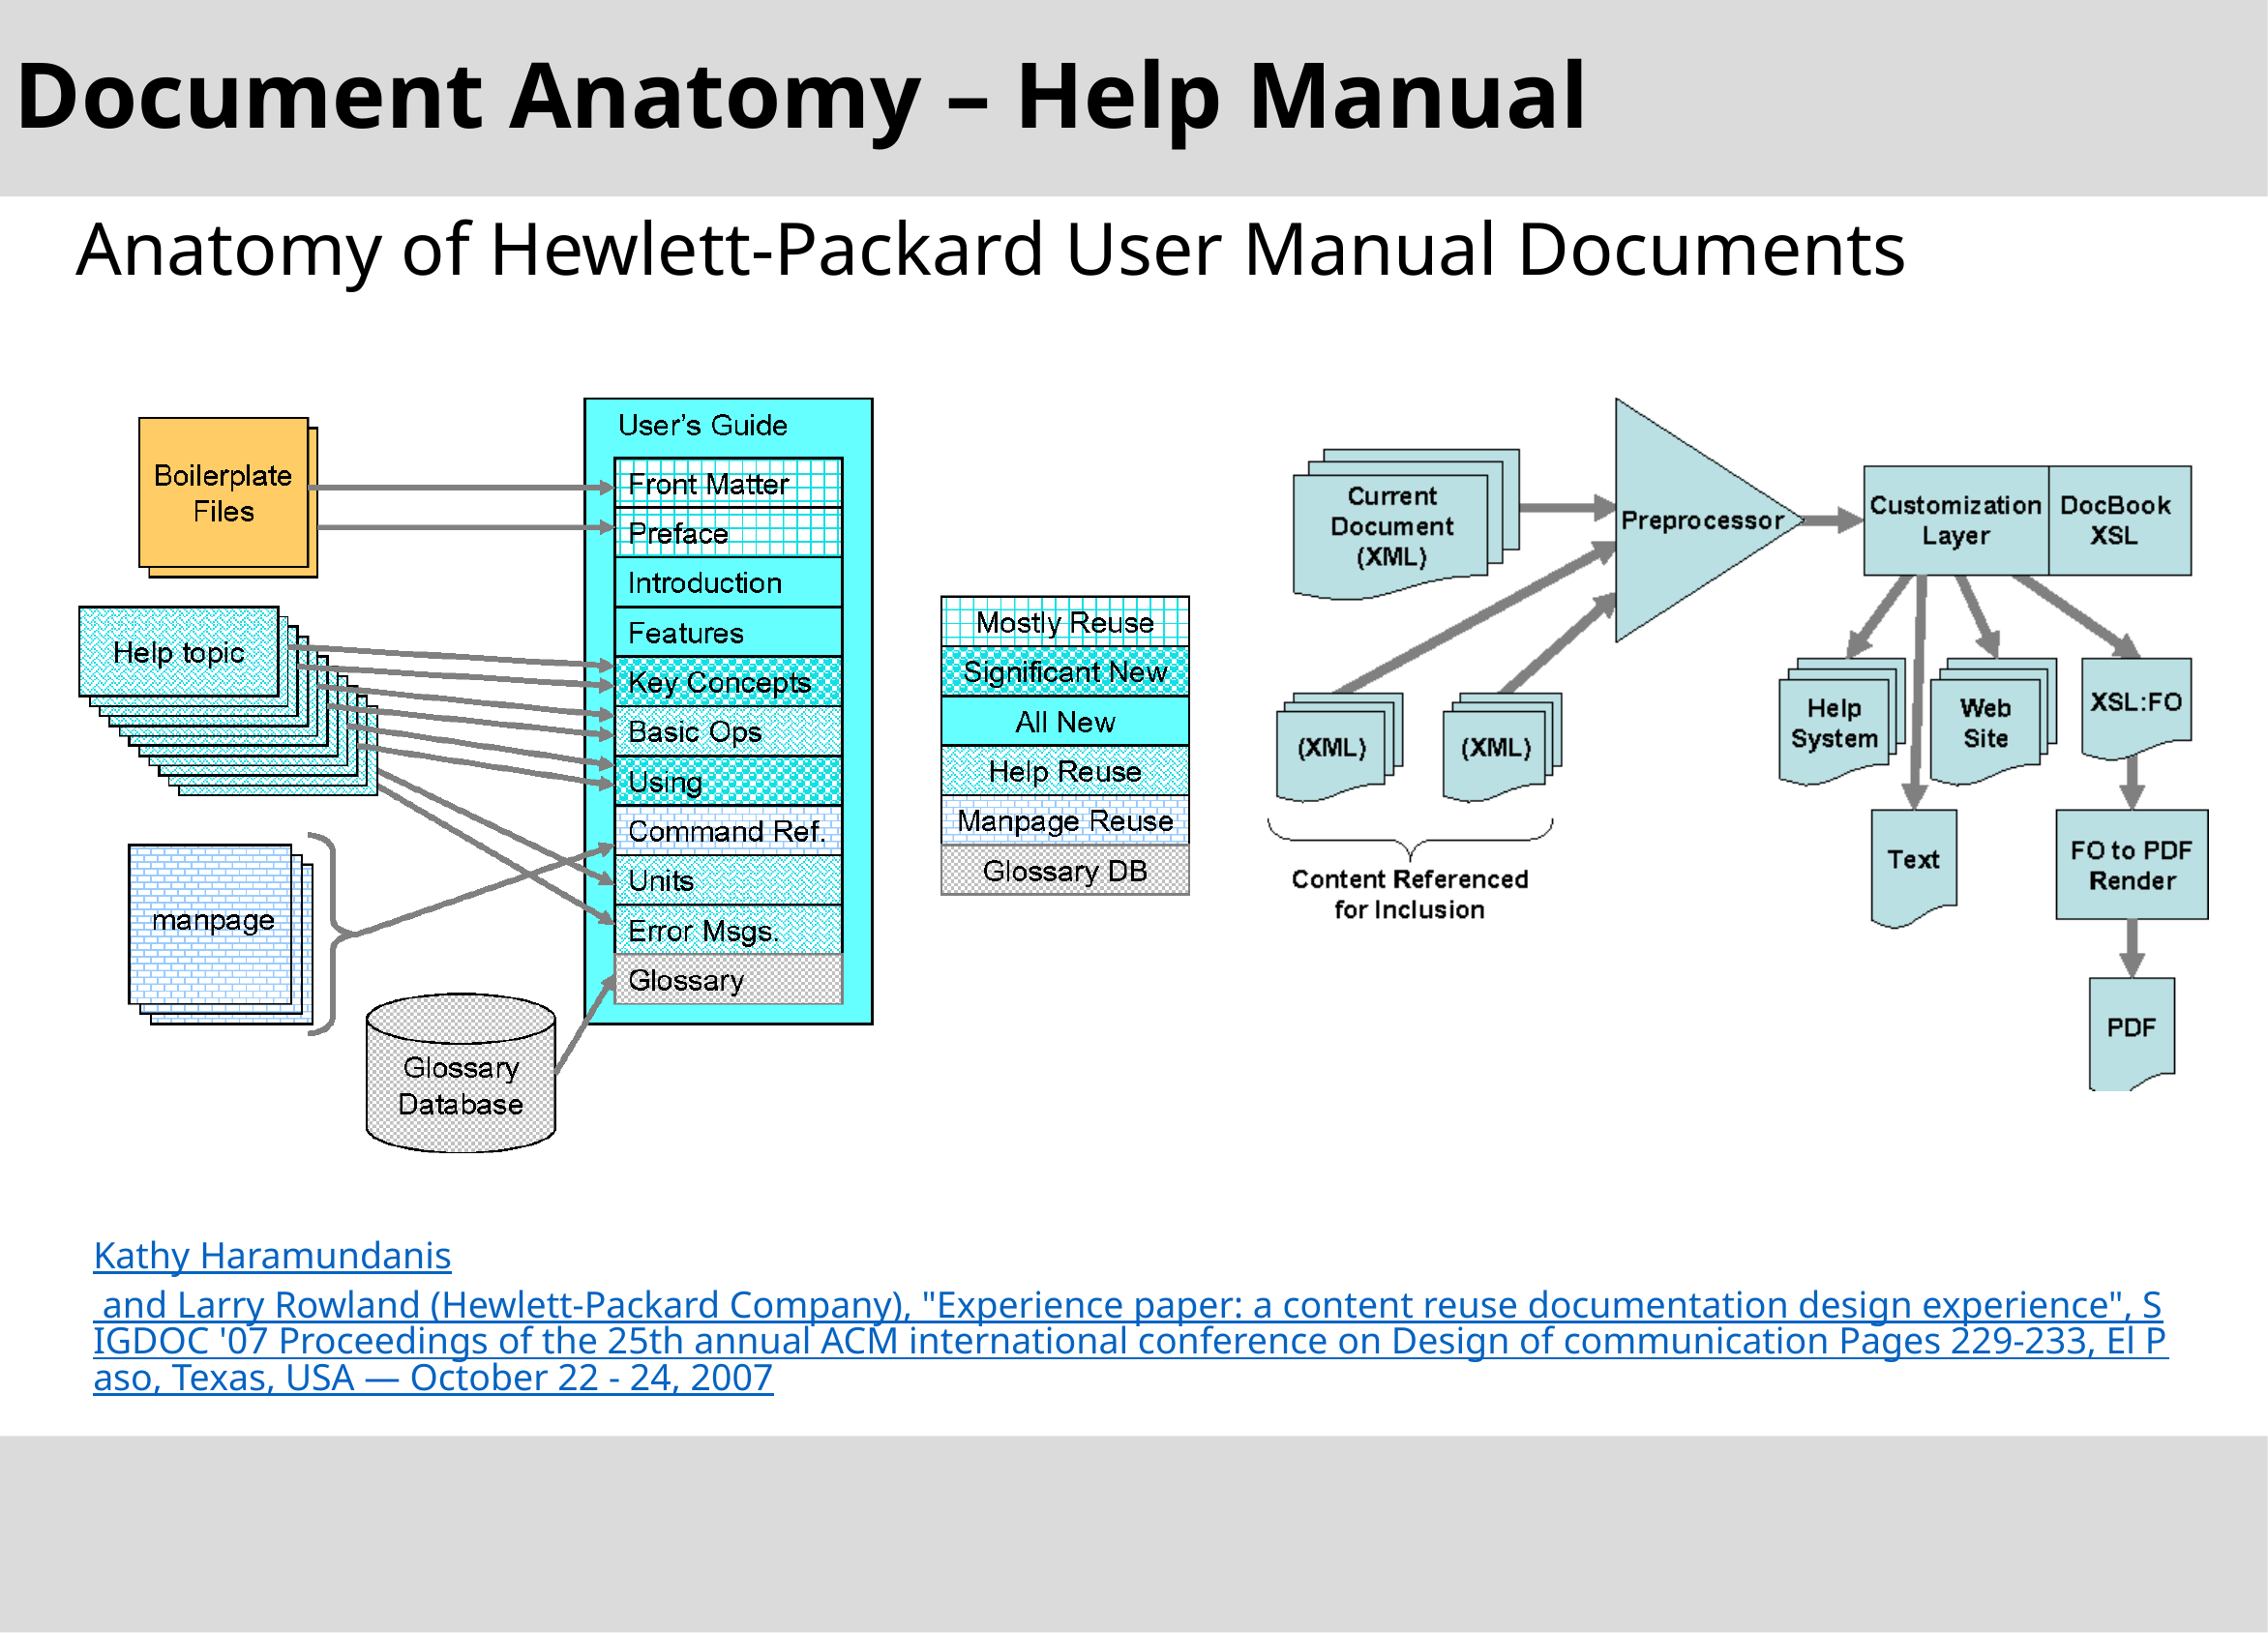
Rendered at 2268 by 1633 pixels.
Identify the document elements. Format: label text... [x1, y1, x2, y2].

text_box Document Anatomy – Help Manual [0, 29, 2268, 262]
picture [1268, 398, 2209, 1091]
picture [78, 398, 1190, 1153]
text_box Anatomy of Hewlett-Packard User Manual Documents [61, 194, 2182, 384]
text_box Kathy Haramundanis and Larry Rowland (Hewlett-Packard Company), "Experience paper: a content reuse documentation design experience", SIGDOC '07 Proceedings of the 25th annual ACM international conference on Design of communication Pages 229-233, El Paso, Texas, USA — October 22 - 24, 2007 [78, 1225, 2184, 1338]
